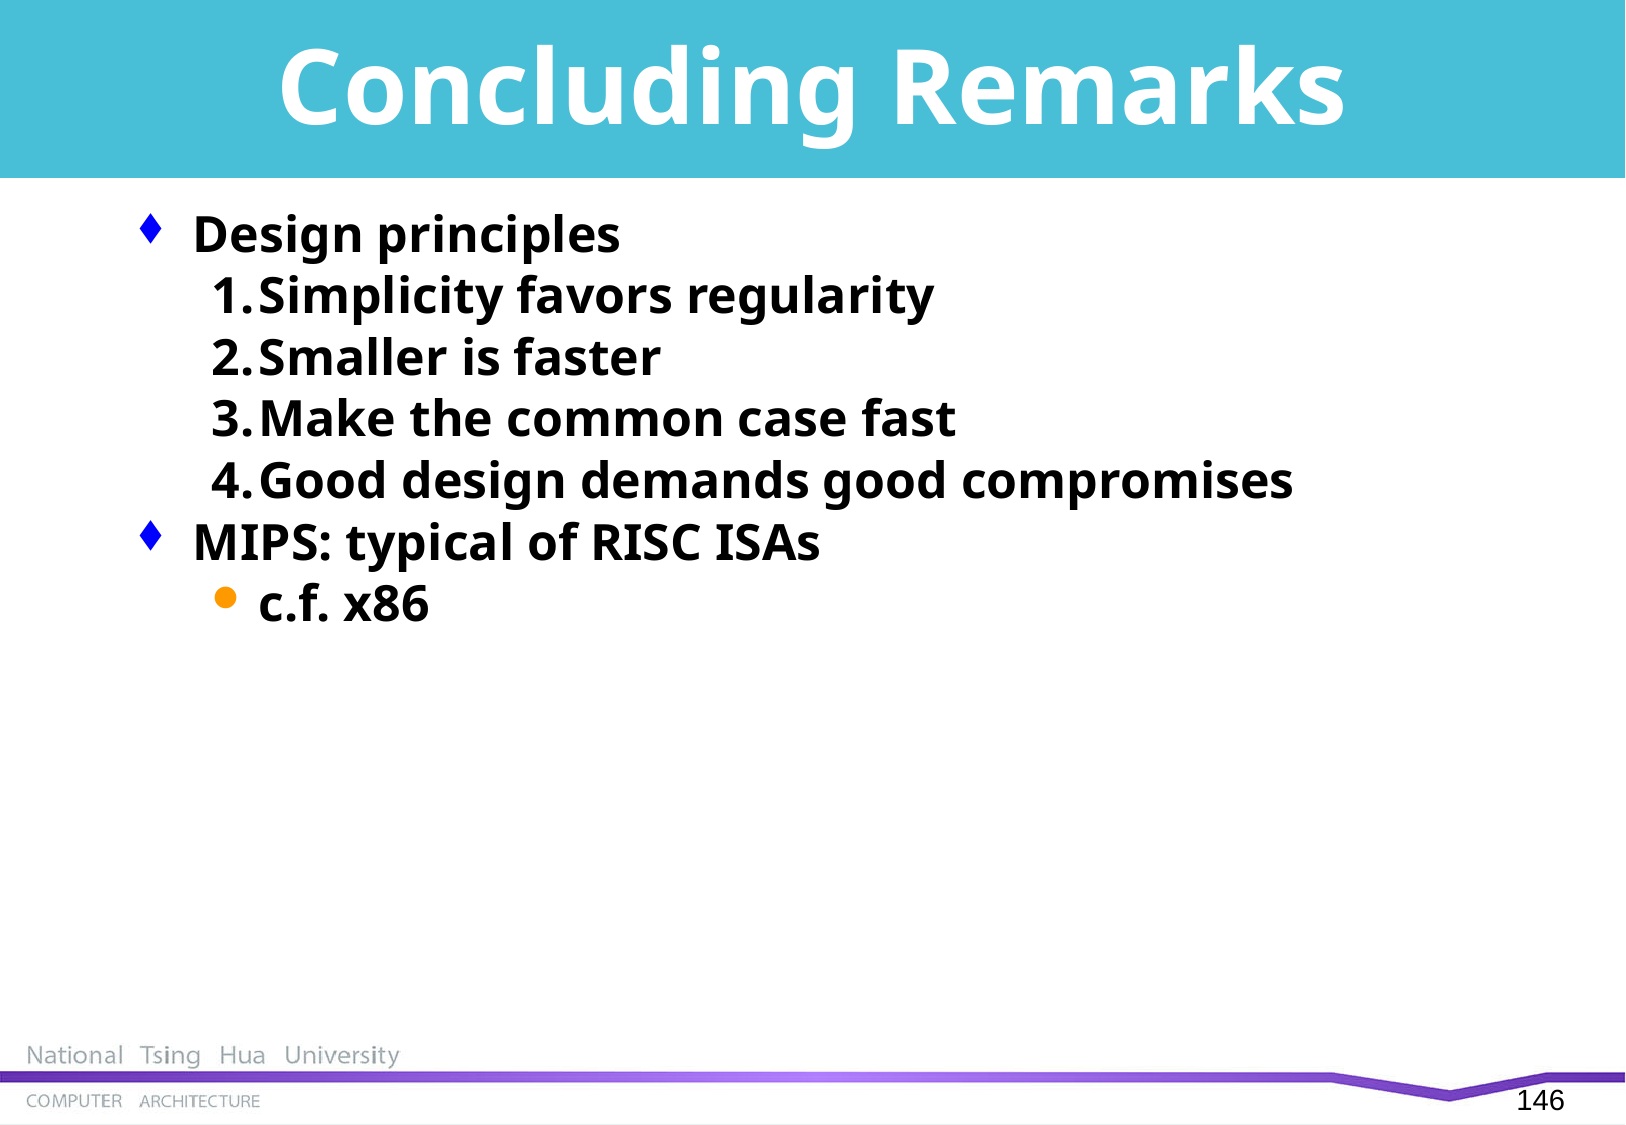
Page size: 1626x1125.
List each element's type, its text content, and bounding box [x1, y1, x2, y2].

slide_number 145 [1241, 1060, 1581, 1125]
picture [0, 0, 1626, 1125]
title Concluding Remarks [121, 19, 1504, 167]
list Design principles 1. Simplicity favors regularity 2. Smaller is faster 3. Make the common case fast 4. Good design demands good compromises MIPS: typical of RISC ISAs c.f. x86 [121, 202, 1504, 1036]
